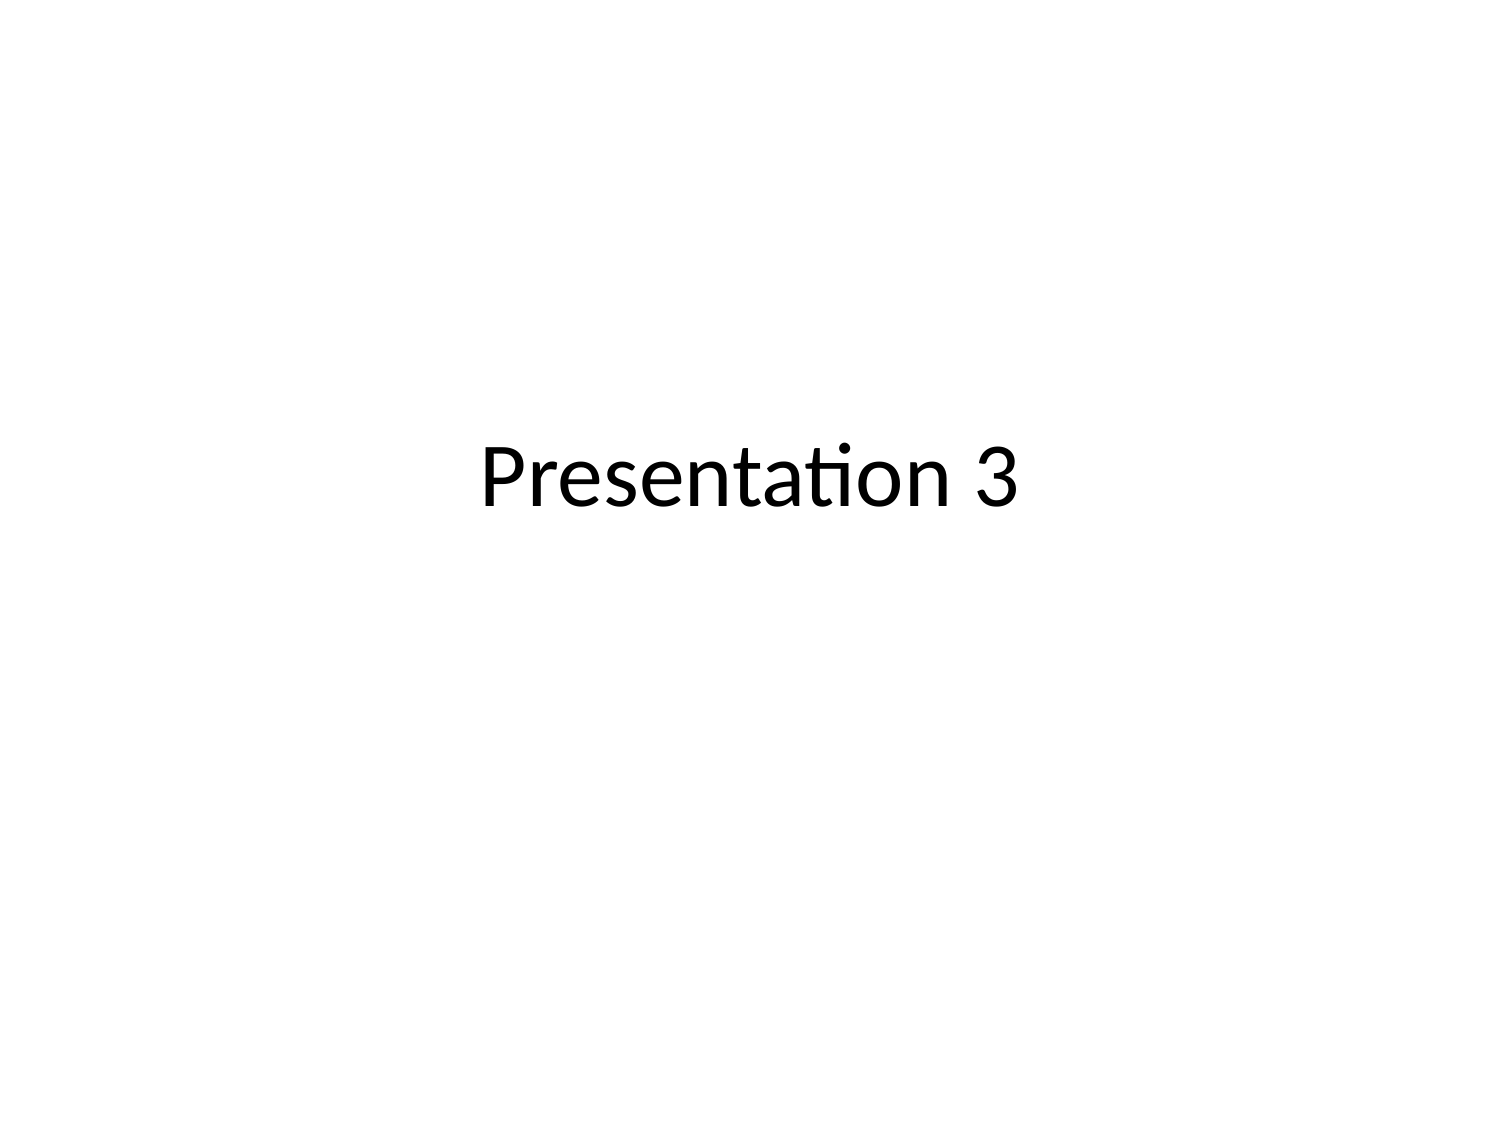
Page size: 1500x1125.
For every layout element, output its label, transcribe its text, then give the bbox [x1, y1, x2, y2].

title Presentation 3 [112, 349, 1388, 591]
